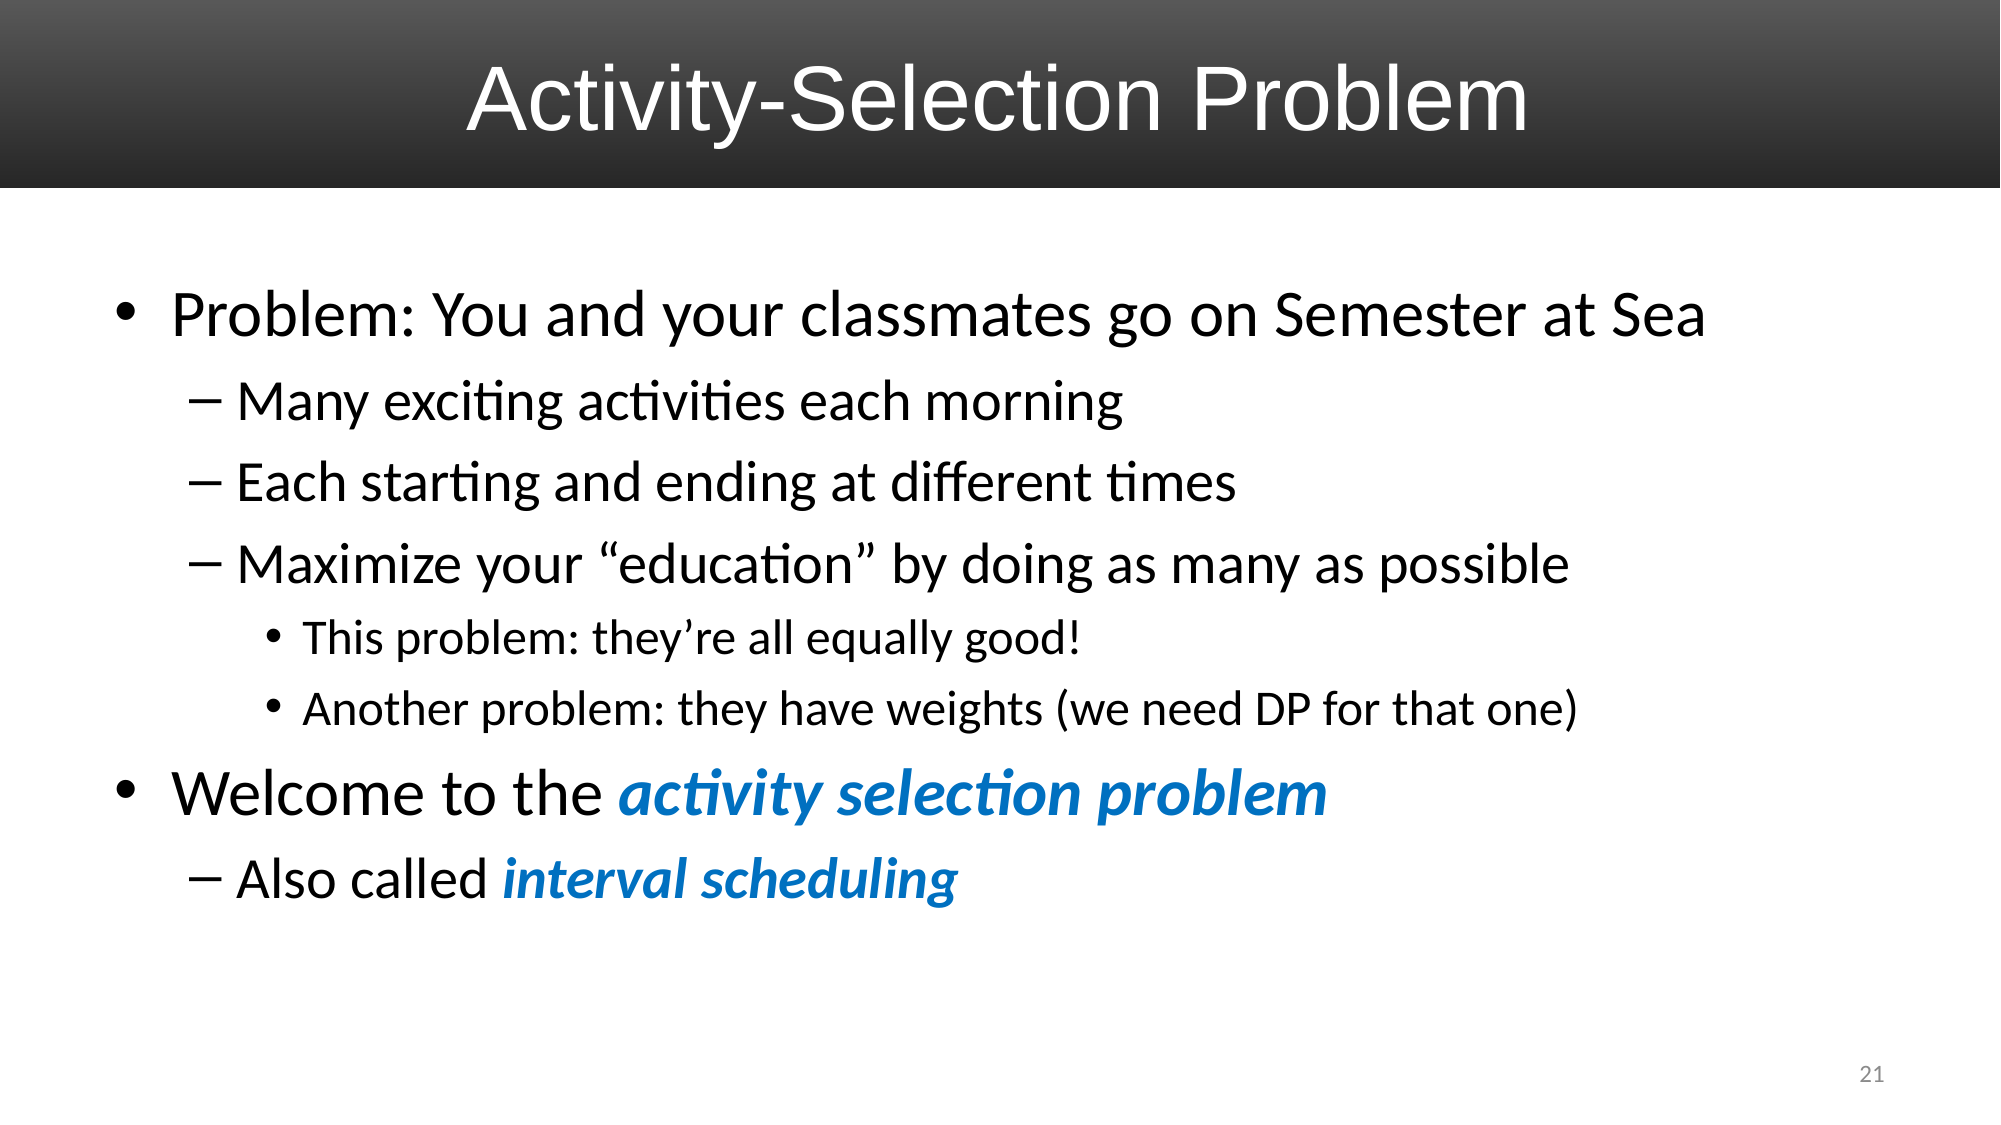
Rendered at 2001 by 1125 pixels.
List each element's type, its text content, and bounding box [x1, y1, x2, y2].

title Activity-Selection Problem [99, 24, 1900, 163]
list Problem: You and your classmates go on Semester at Sea Many exciting activities each morning Each starting and ending at different times Maximize your “education” by doing as many as possible This problem: they’re all equally good! Another problem: they have weights (we need DP for that one) Welcome to the activity selection problem Also called interval scheduling [99, 262, 1900, 1005]
slide_number 21 [1433, 1042, 1900, 1103]
